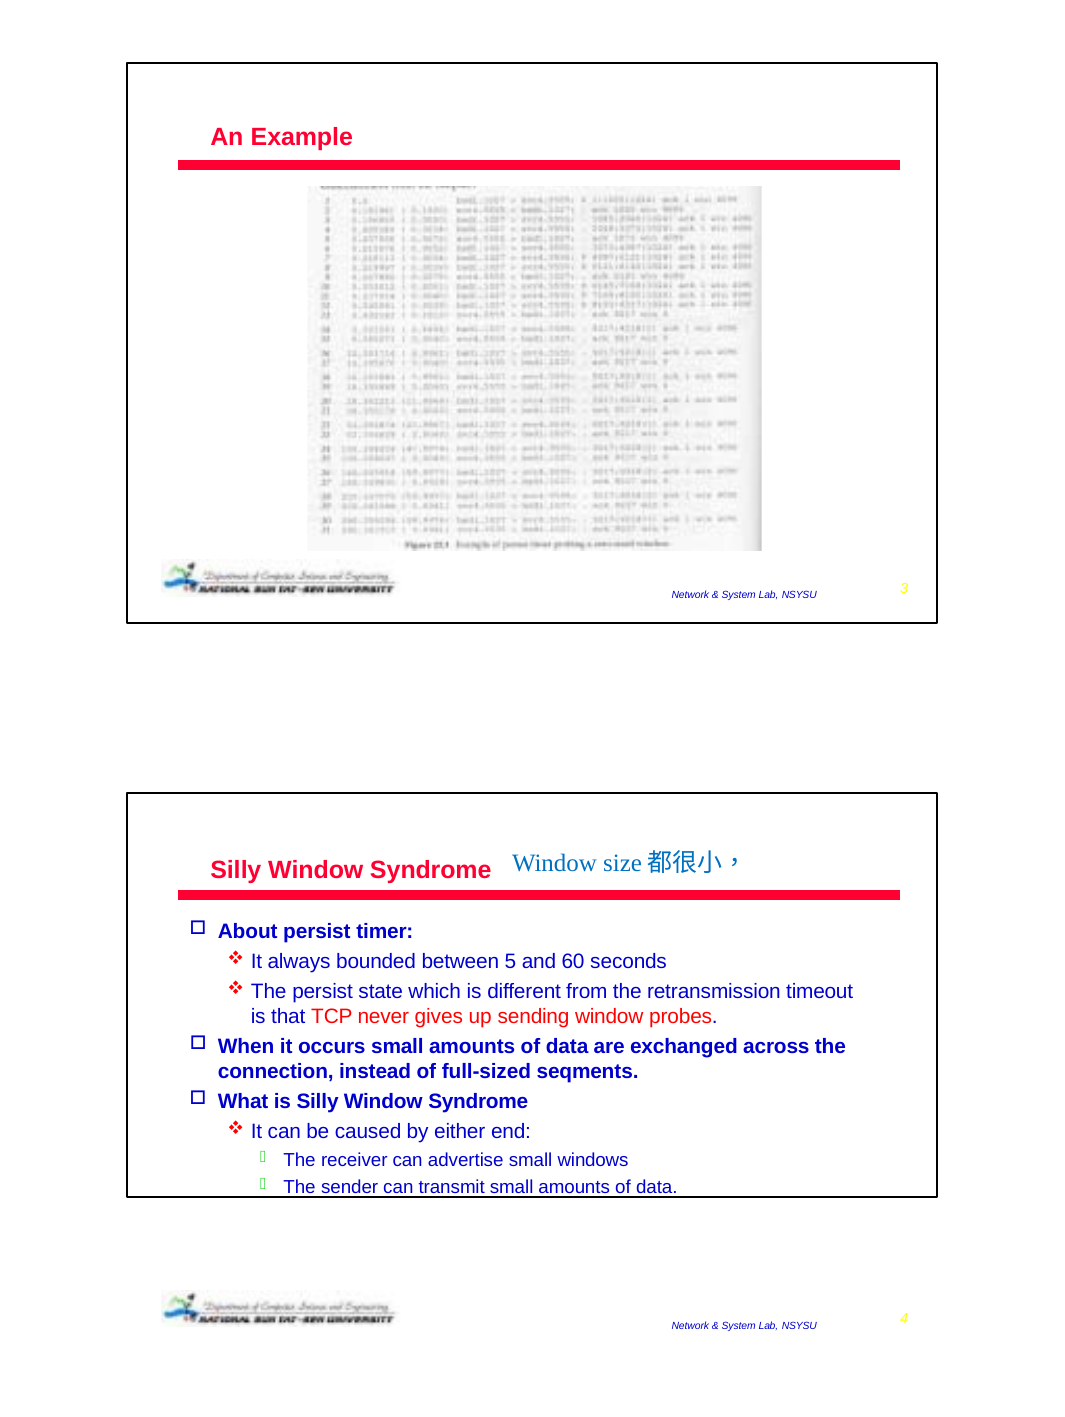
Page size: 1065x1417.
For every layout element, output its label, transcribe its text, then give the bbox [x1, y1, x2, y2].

text_box [161, 1290, 401, 1327]
footer Network & System Lab, NSYSU [669, 1318, 821, 1417]
text_box Silly Window Syndrome About persist timer: It always bounded between 5 and 60 seconds The persist state which is different from the retransmission timeout is that TCP never gives up sending window probes. When it occurs small amounts of data are exchanged across the connection, instead of full-sized seqments. What is Silly Window Syndrome It can be caused by either end: The receiver can advertise small windows The sender can transmit small amounts of data. [127, 793, 938, 1197]
text_box [127, 62, 938, 624]
text_box 4 [898, 1308, 911, 1327]
text_box Window size都很小， [497, 838, 763, 884]
